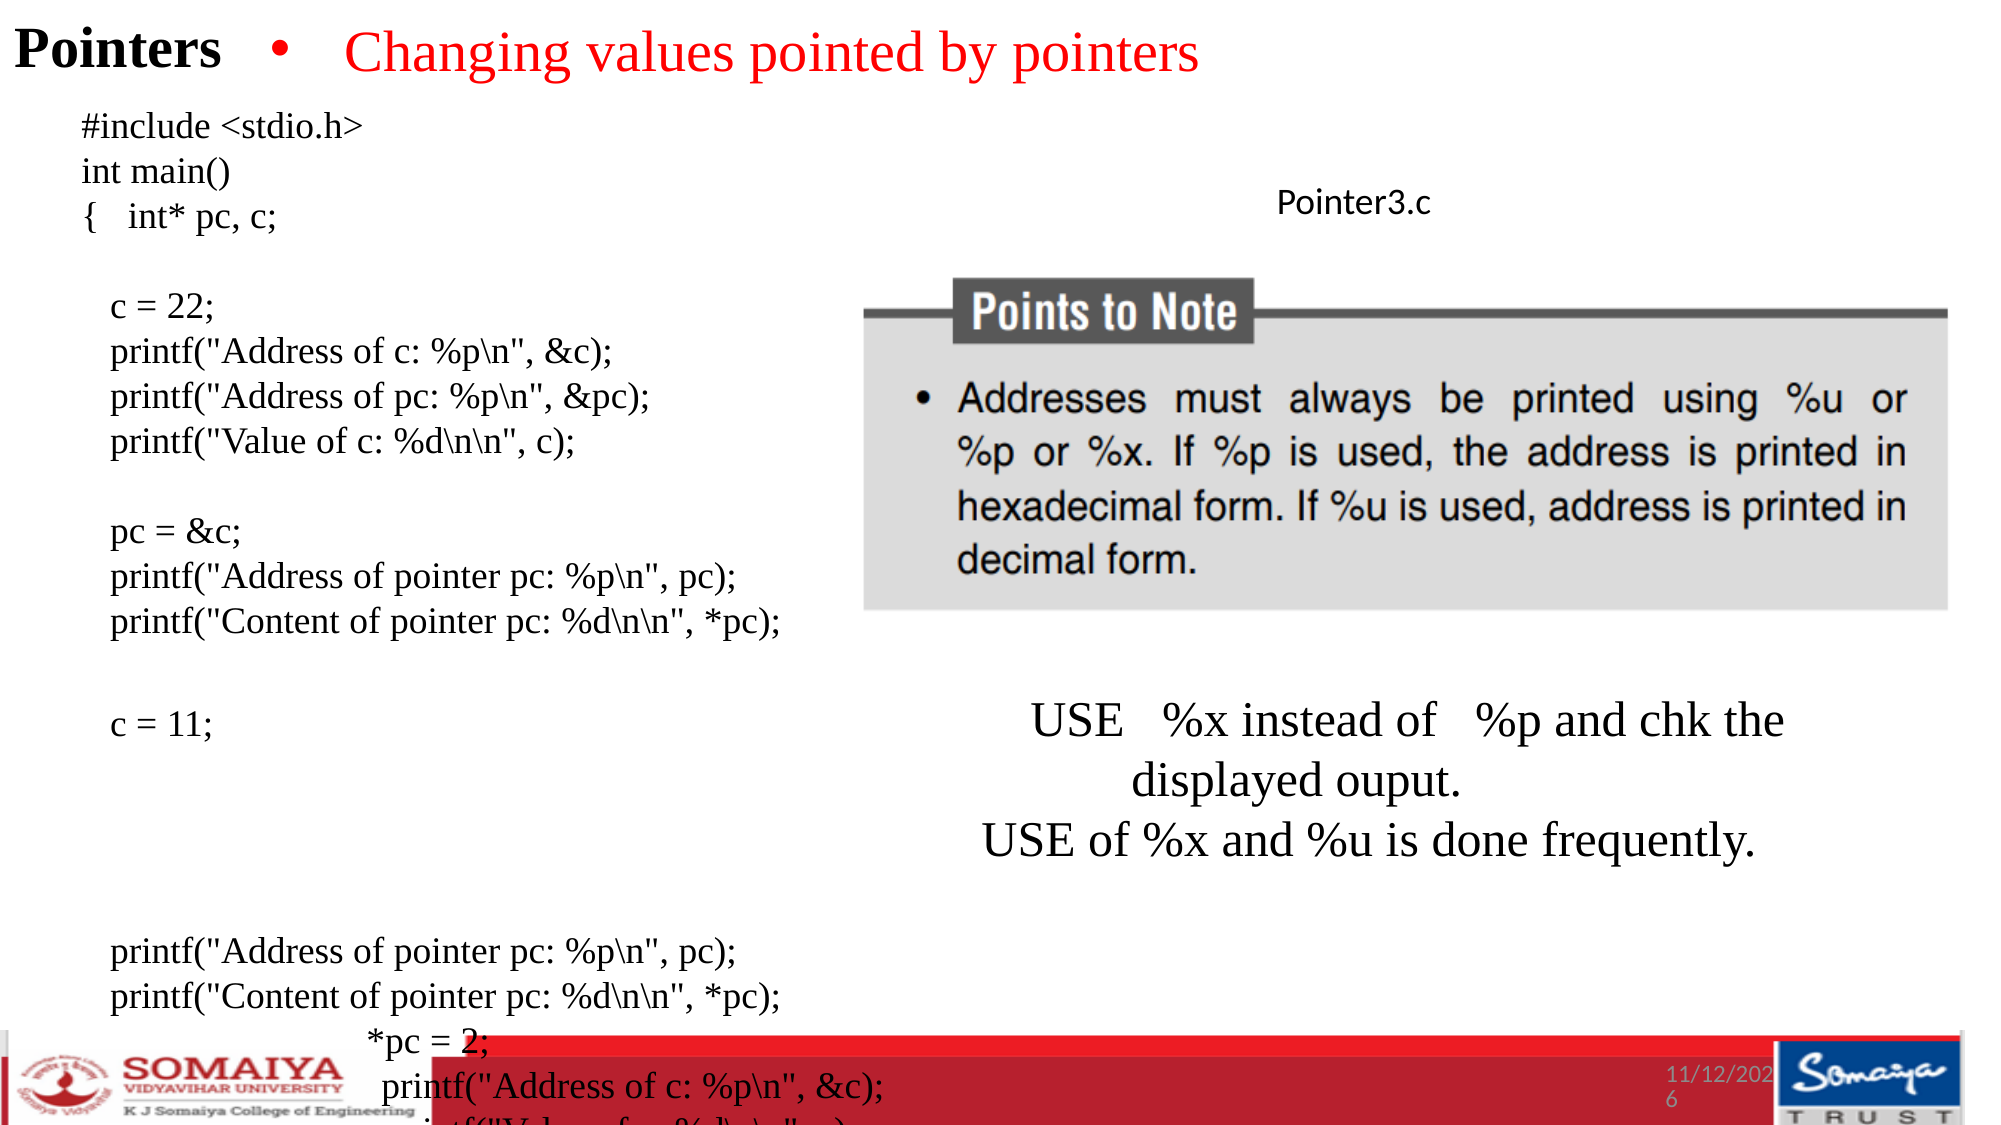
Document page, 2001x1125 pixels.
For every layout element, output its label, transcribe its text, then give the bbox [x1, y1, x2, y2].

picture [0, 1030, 1965, 1125]
picture [791, 242, 2000, 652]
text_box Pointer3.c [1262, 169, 1704, 230]
text_box #include <stdio.h> int main() { int* pc, c; c = 22; printf("Address of c: %p\n", &c); printf("Address of pc: %p\n", &pc); printf("Value of c: %d\n\n", c); pc = &c; printf("Address of pointer pc: %p\n", pc); printf("Content of pointer pc: %d\n\n", *pc); c = 11; USE %x instead of %p and chk the displayed ouput. USE of %x and %u is done frequently. printf("Address of pointer pc: %p\n", pc); printf("Content of pointer pc: %d\n\n", *pc); *pc = 2; printf("Address of c: %p\n", &c); printf("Value of c: %d\n\n", c); return 0; } [66, 94, 1896, 1030]
text_box Pointers [0, 2, 2000, 87]
text_box Changing values pointed by pointers [254, 5, 1263, 90]
